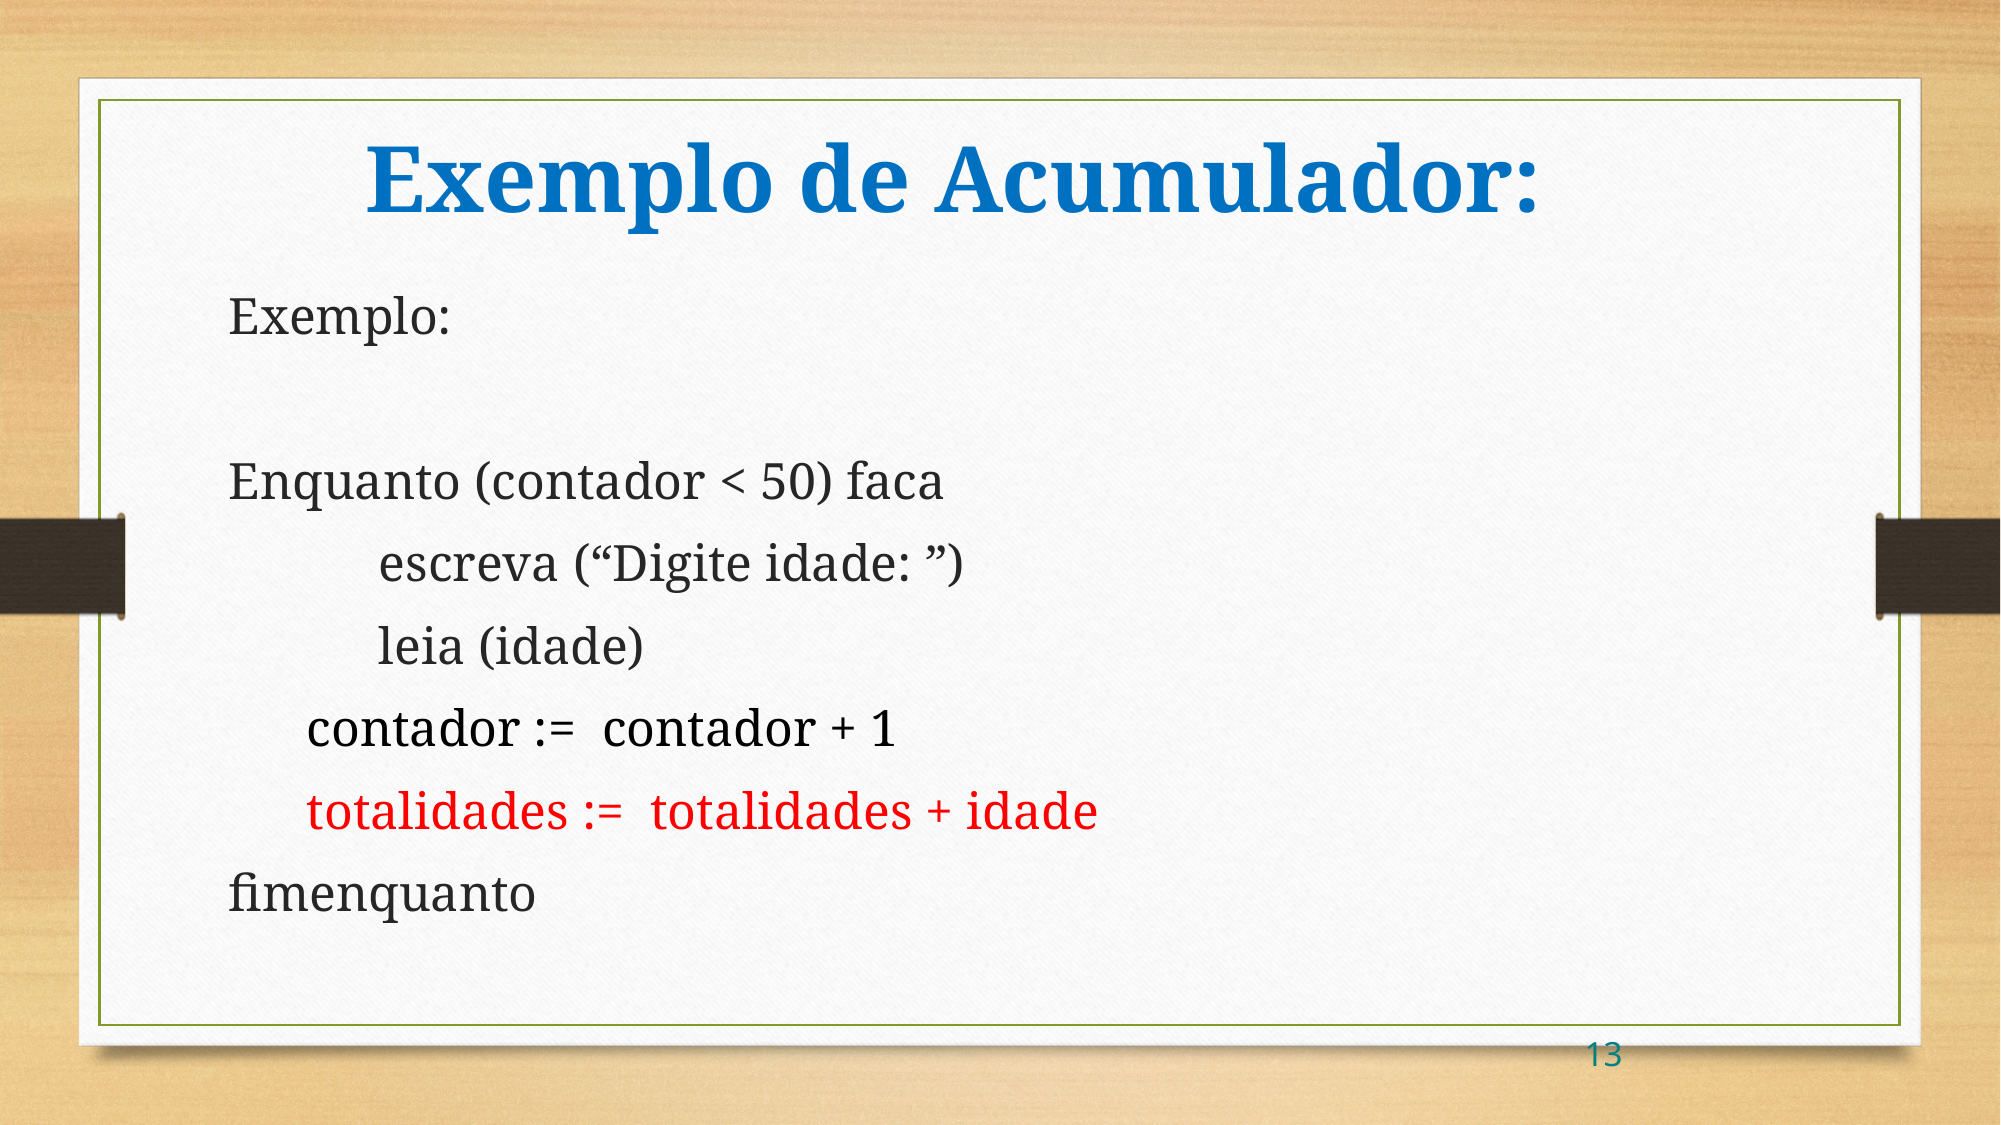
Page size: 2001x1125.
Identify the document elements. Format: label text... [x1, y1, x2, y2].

text_box 13 [1499, 1024, 1638, 1100]
picture [0, 0, 2001, 1125]
text_box Exemplo de Acumulador: [204, 113, 1704, 278]
text_box Exemplo: Enquanto (contador < 50) faca escreva (“Digite idade: ”) leia (idade) contador := contador + 1 totalidades := totalidades + idade fimenquanto [214, 277, 1796, 759]
